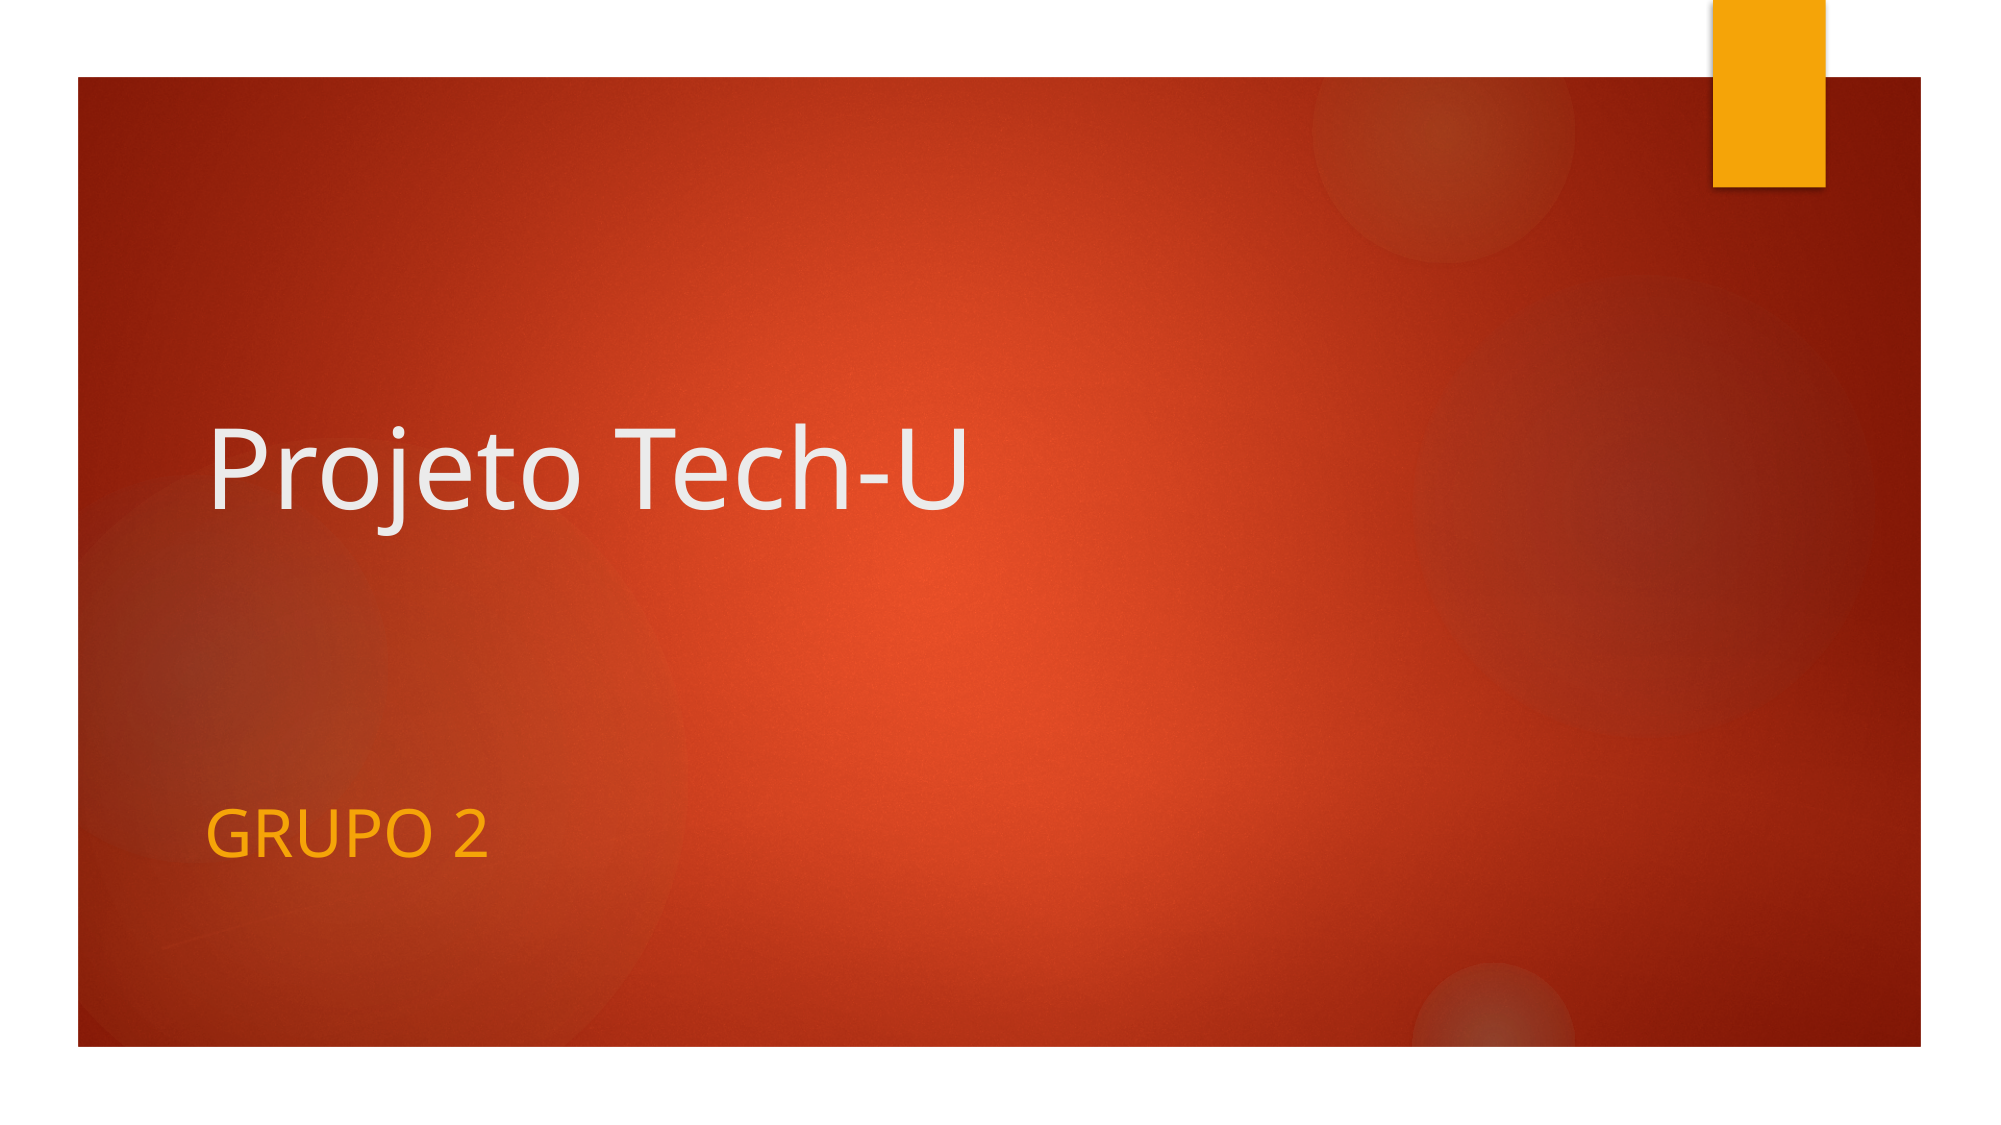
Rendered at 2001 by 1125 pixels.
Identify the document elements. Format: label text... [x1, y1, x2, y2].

title Projeto Tech-U [189, 100, 1638, 540]
subtitle Grupo 2 [189, 783, 1638, 925]
